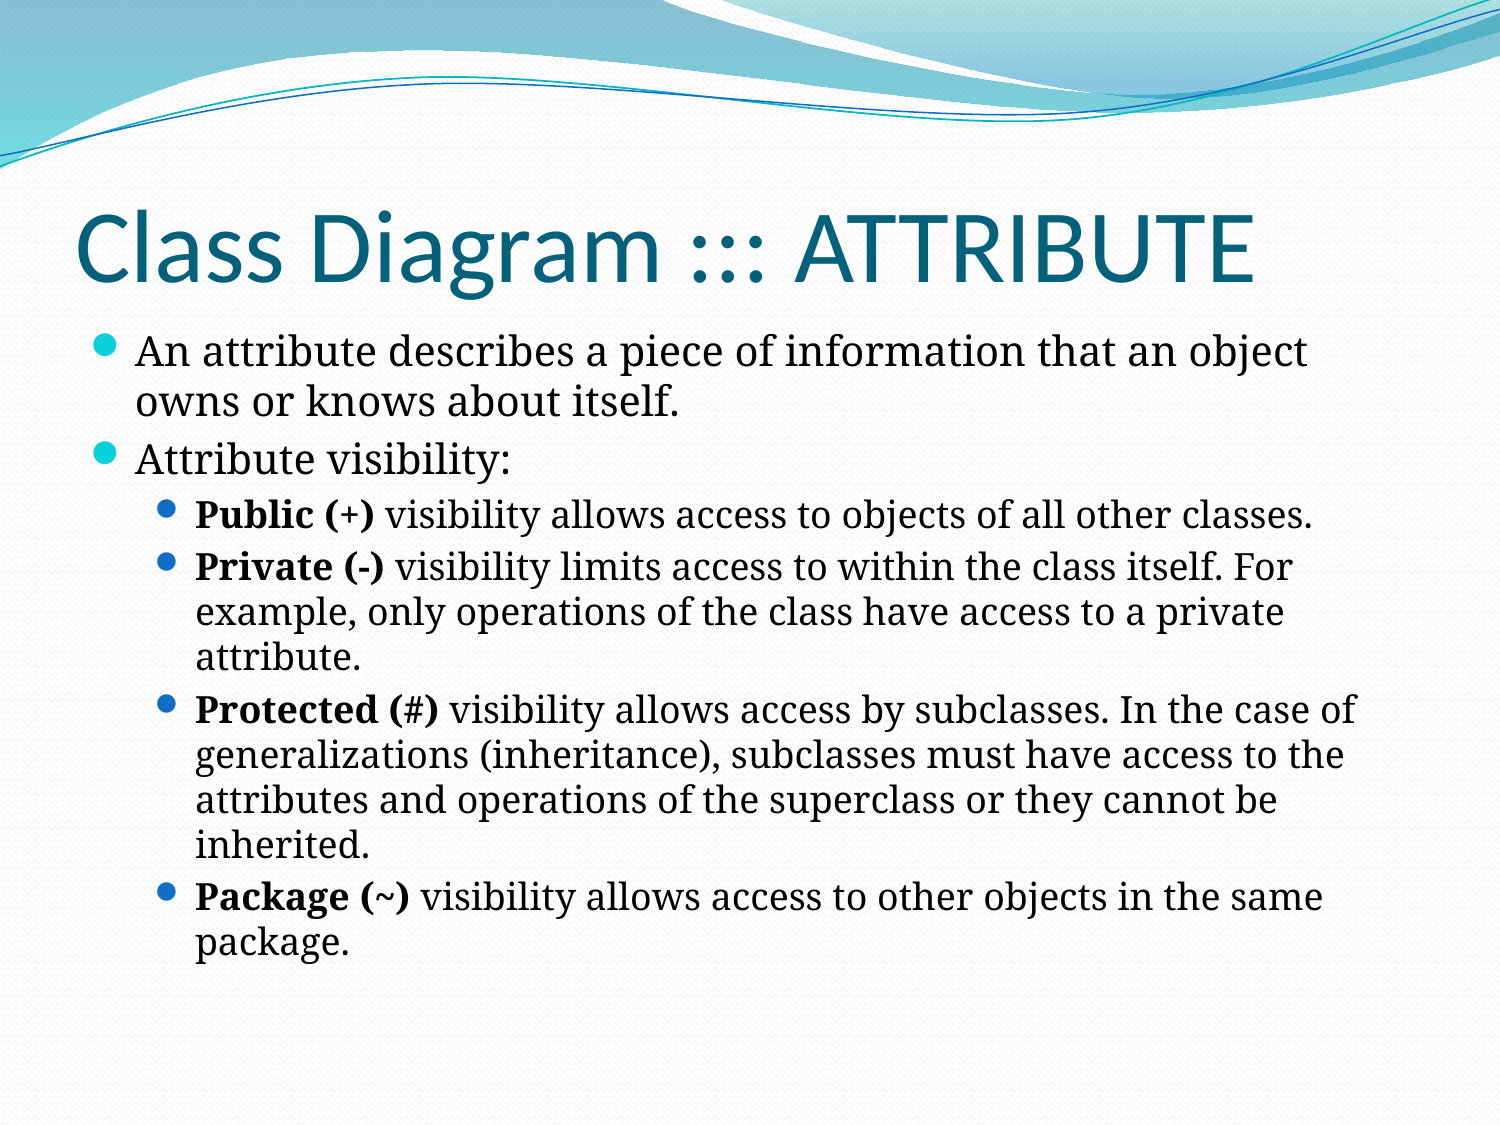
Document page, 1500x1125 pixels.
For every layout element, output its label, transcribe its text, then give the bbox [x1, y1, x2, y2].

list An attribute describes a piece of information that an object owns or knows about itself. Attribute visibility: Public (+) visibility allows access to objects of all other classes. Private (-) visibility limits access to within the class itself. For example, only operations of the class have access to a private attribute. Protected (#) visibility allows access by subclasses. In the case of generalizations (inheritance), subclasses must have access to the attributes and operations of the superclass or they cannot be inherited. Package (~) visibility allows access to other objects in the same package. [75, 317, 1425, 1000]
title Class Diagram ::: ATTRIBUTE [75, 115, 1425, 304]
